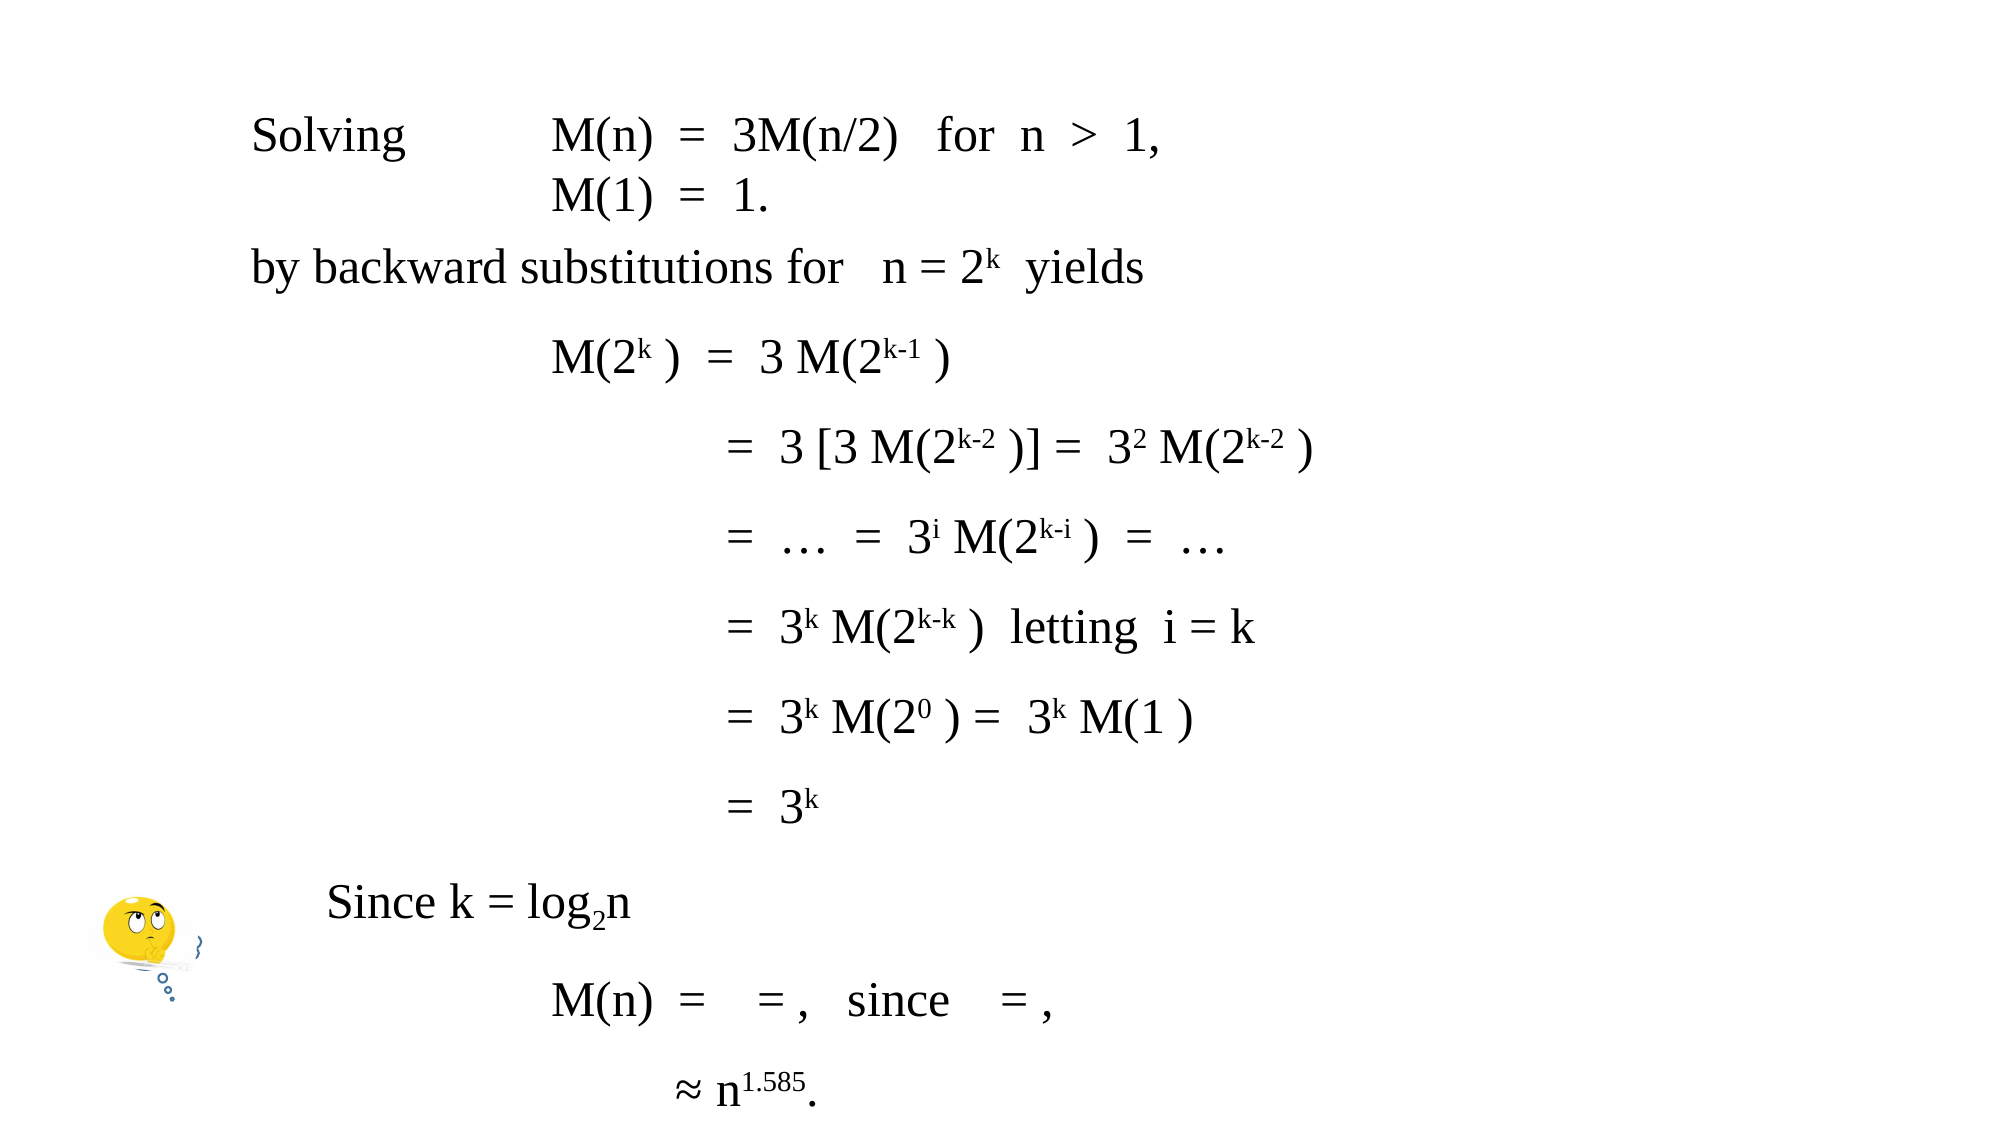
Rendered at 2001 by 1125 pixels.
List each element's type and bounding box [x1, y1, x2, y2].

text_box [164, 985, 173, 995]
text_box [157, 972, 169, 984]
picture [76, 887, 201, 974]
text_box [198, 935, 203, 958]
